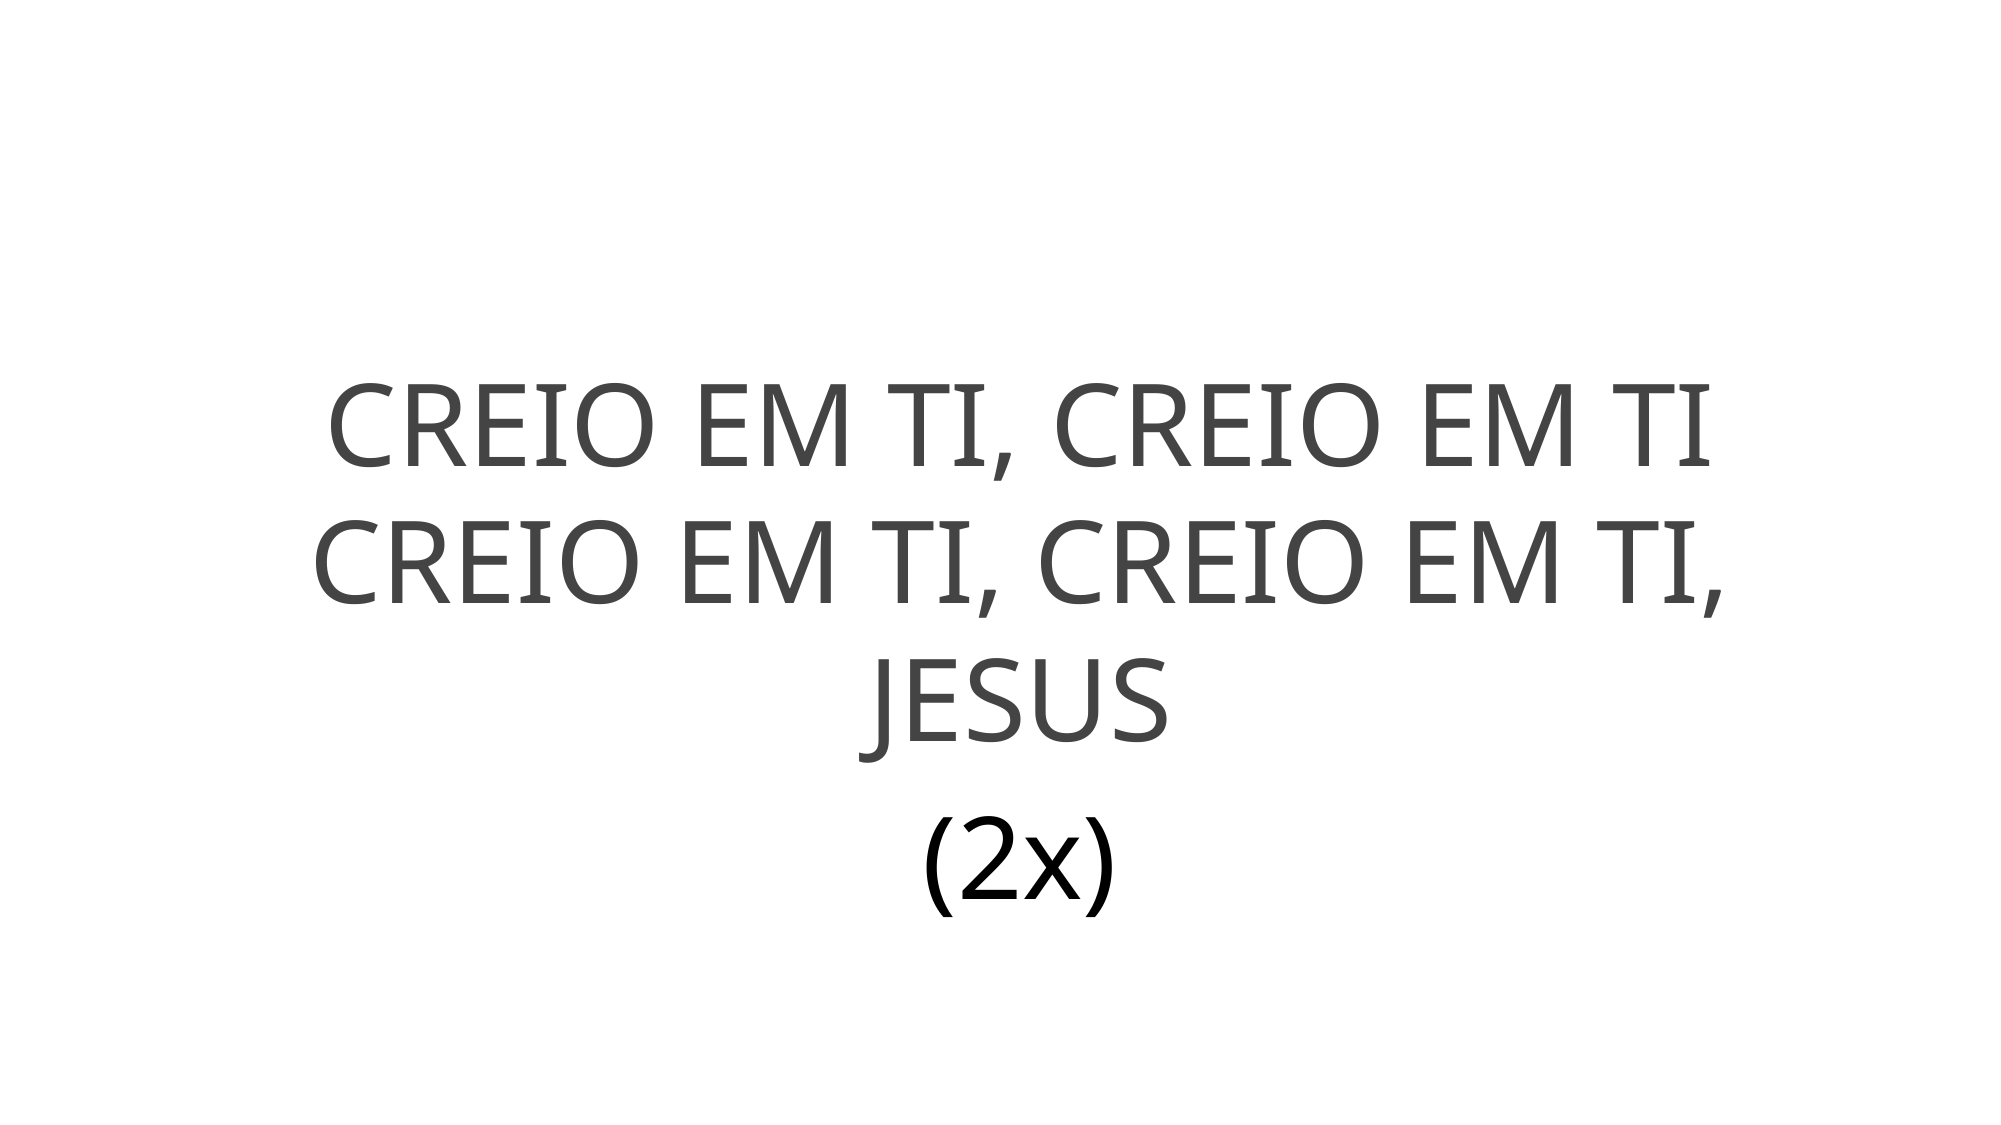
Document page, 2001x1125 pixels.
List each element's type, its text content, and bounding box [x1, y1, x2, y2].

list CREIO EM TI, CREIO EM TI CREIO EM TI, CREIO EM TI, JESUS (2x) [138, 344, 1902, 915]
